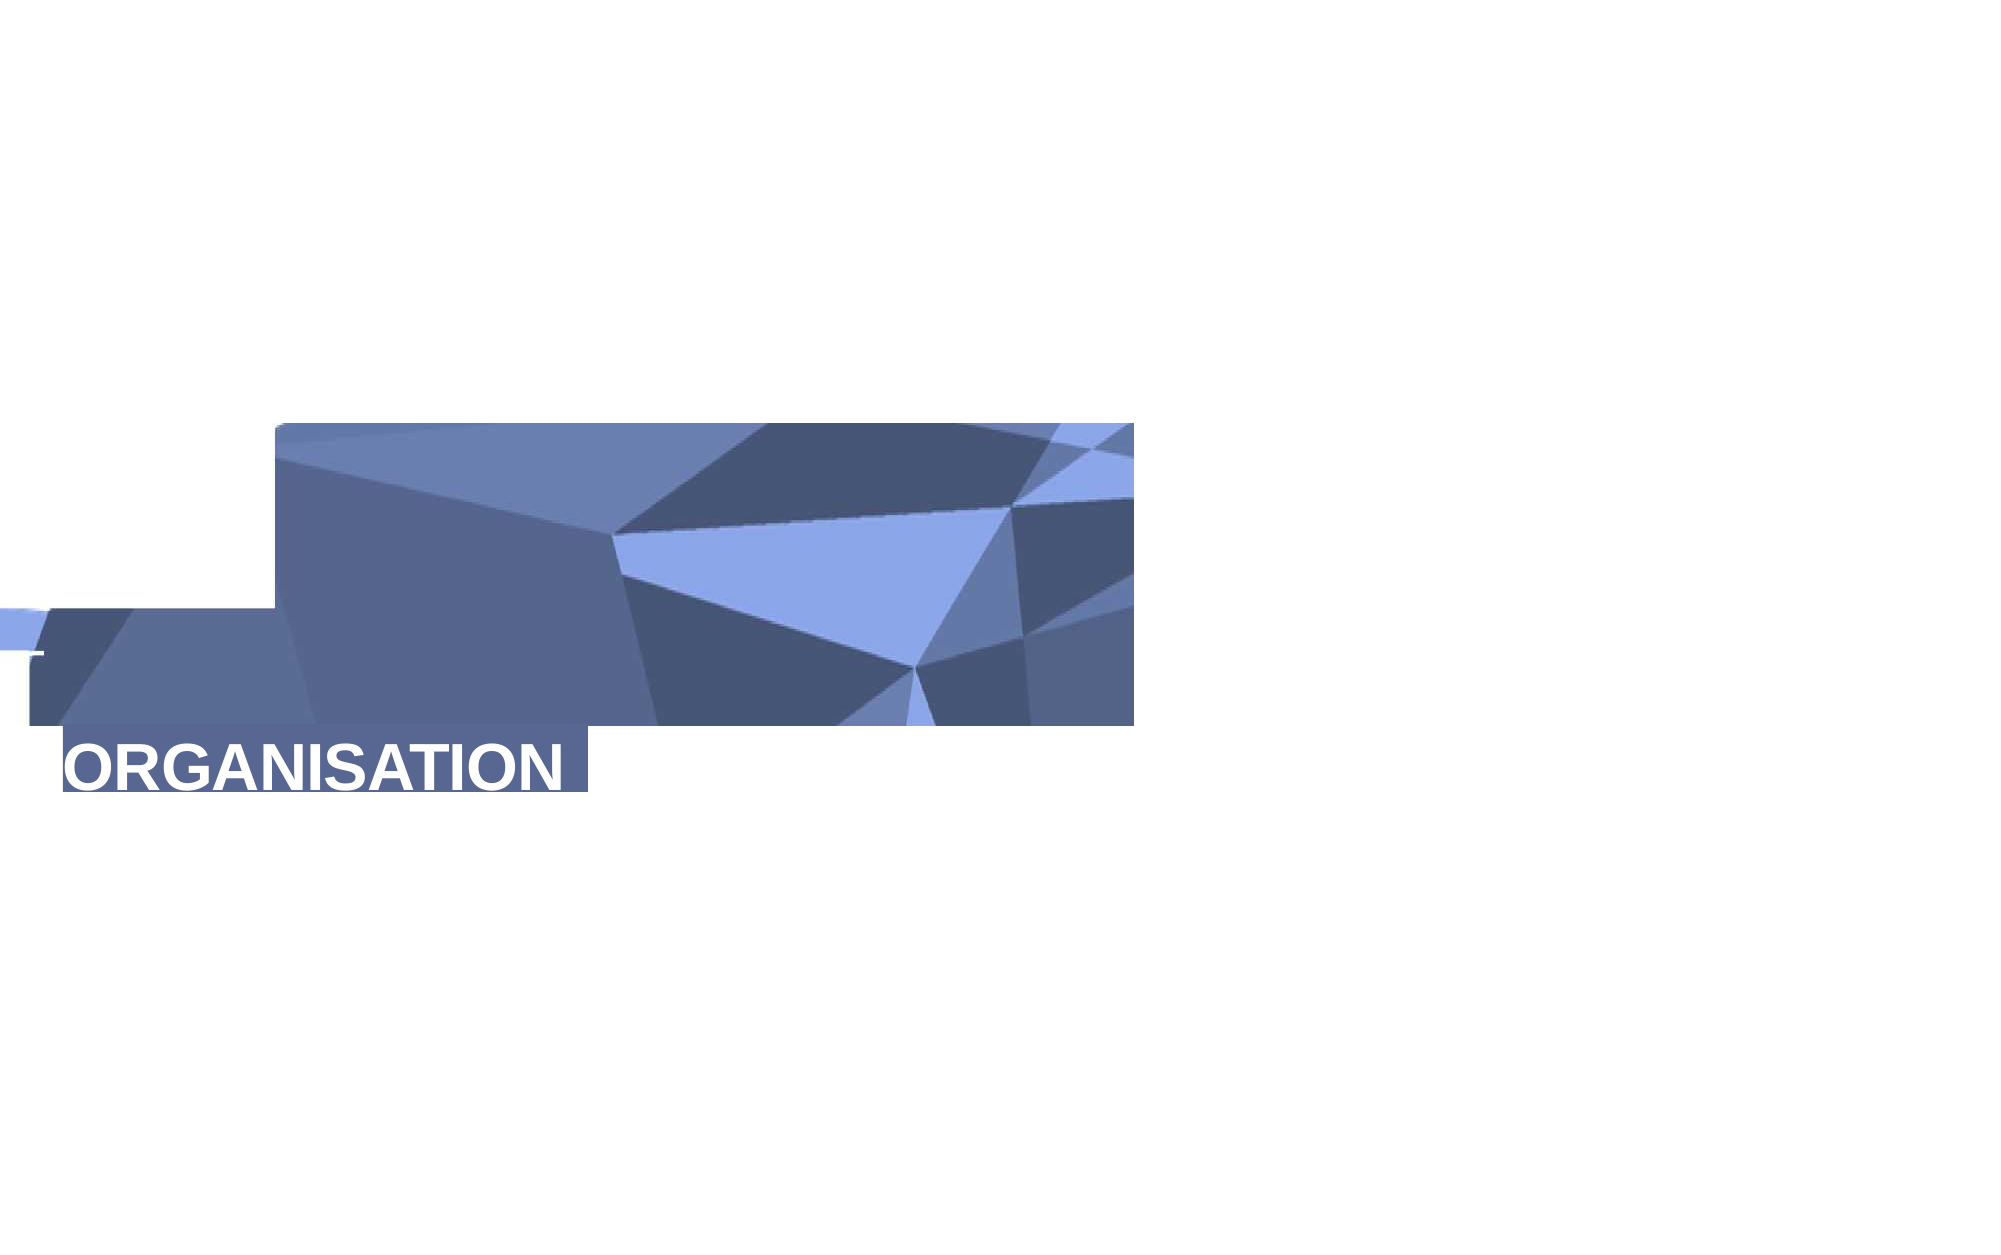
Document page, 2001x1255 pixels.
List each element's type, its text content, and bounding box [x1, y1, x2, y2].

text_box Organisation [62, 734, 588, 792]
picture [0, 423, 1135, 727]
